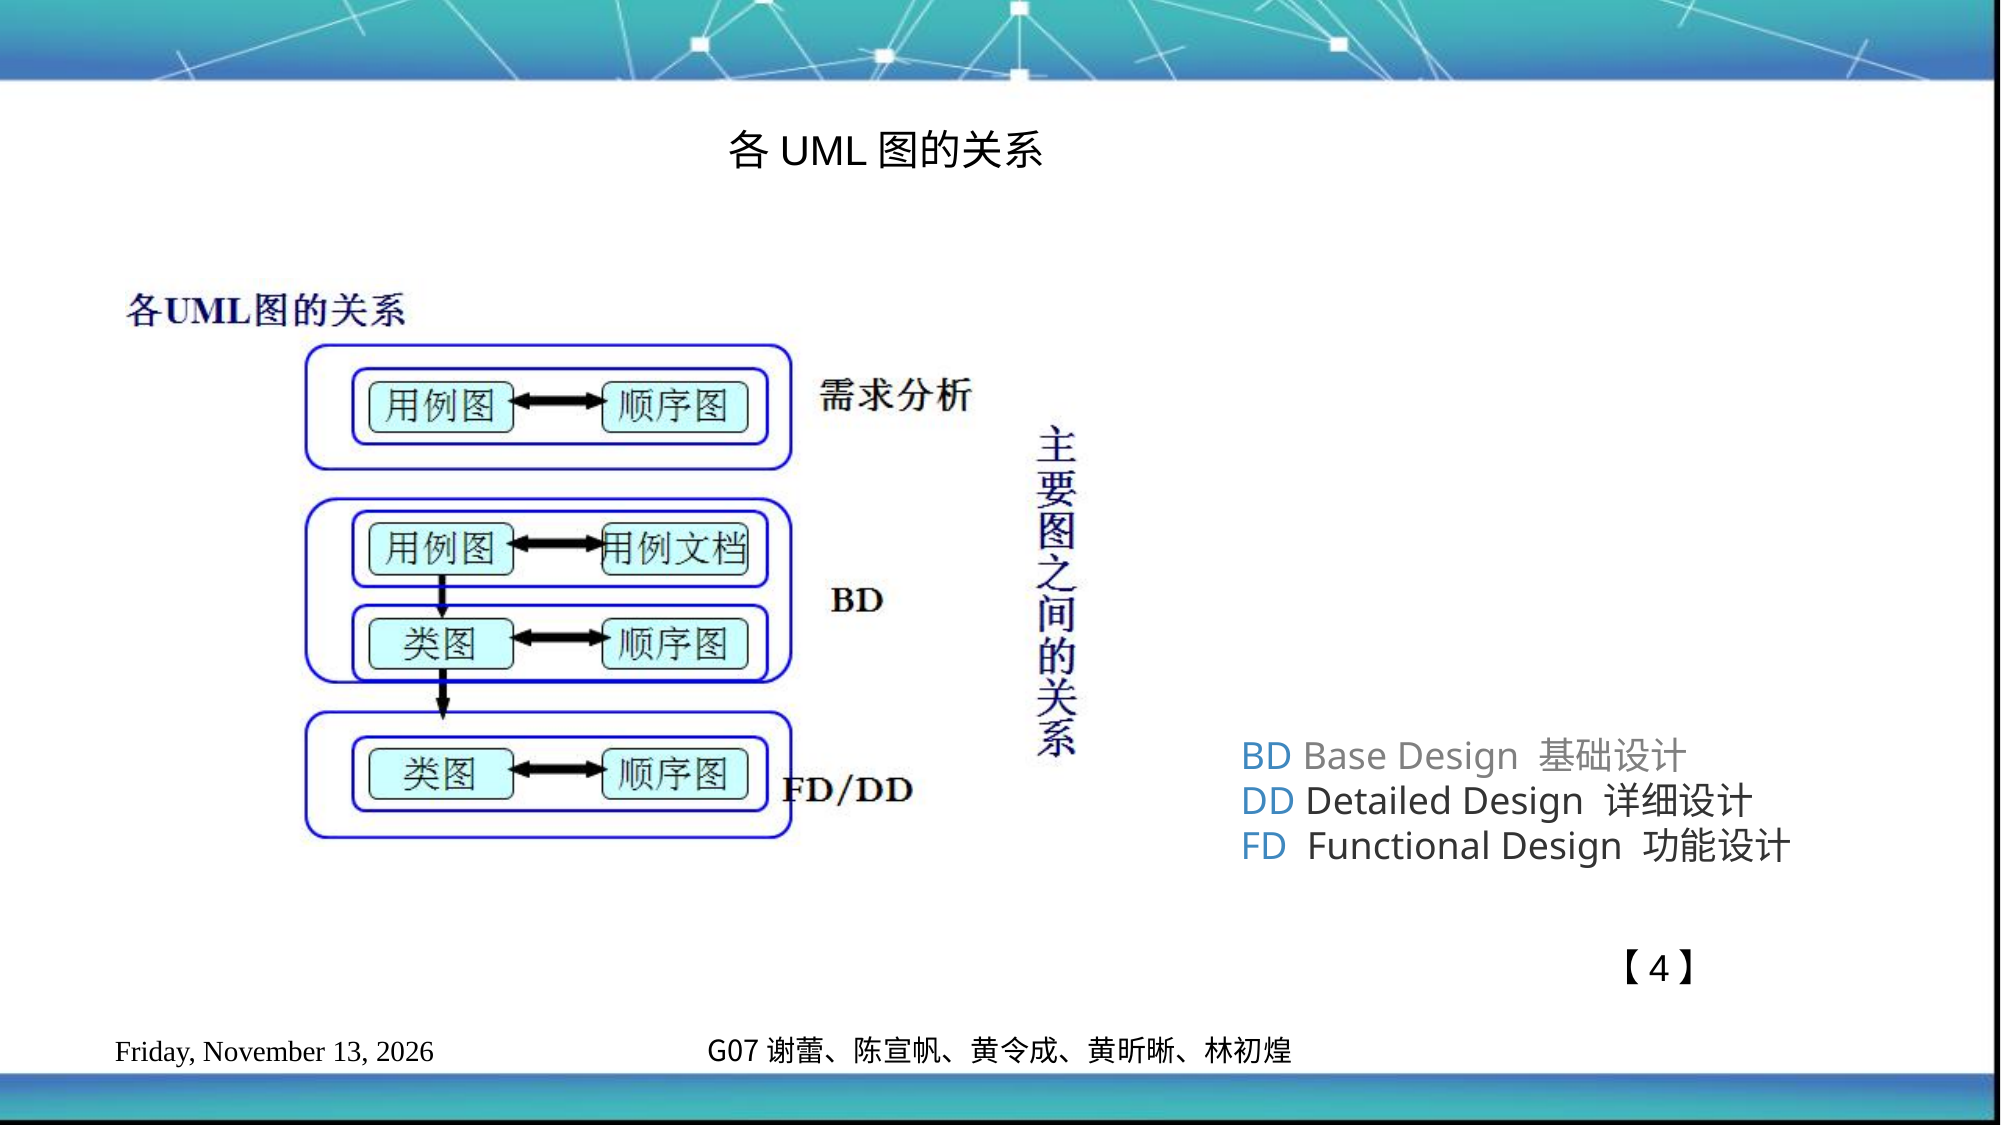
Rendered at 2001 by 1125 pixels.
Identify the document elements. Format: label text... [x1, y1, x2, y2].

footer G07 谢蕾、陈宣帆、黄令成、黄昕晰、林初煌 [683, 1024, 1317, 1103]
text_box 各UML图的关系 [713, 116, 1434, 182]
slide_number [1433, 1024, 1901, 1103]
text_box BD Base Design 基础设计 DD Detailed Design 详细设计 FD Functional Design 功能设计 [1240, 721, 1869, 877]
picture [0, 0, 2001, 1125]
text_box 【4】 [1587, 936, 1775, 996]
slide_number [99, 1024, 567, 1103]
